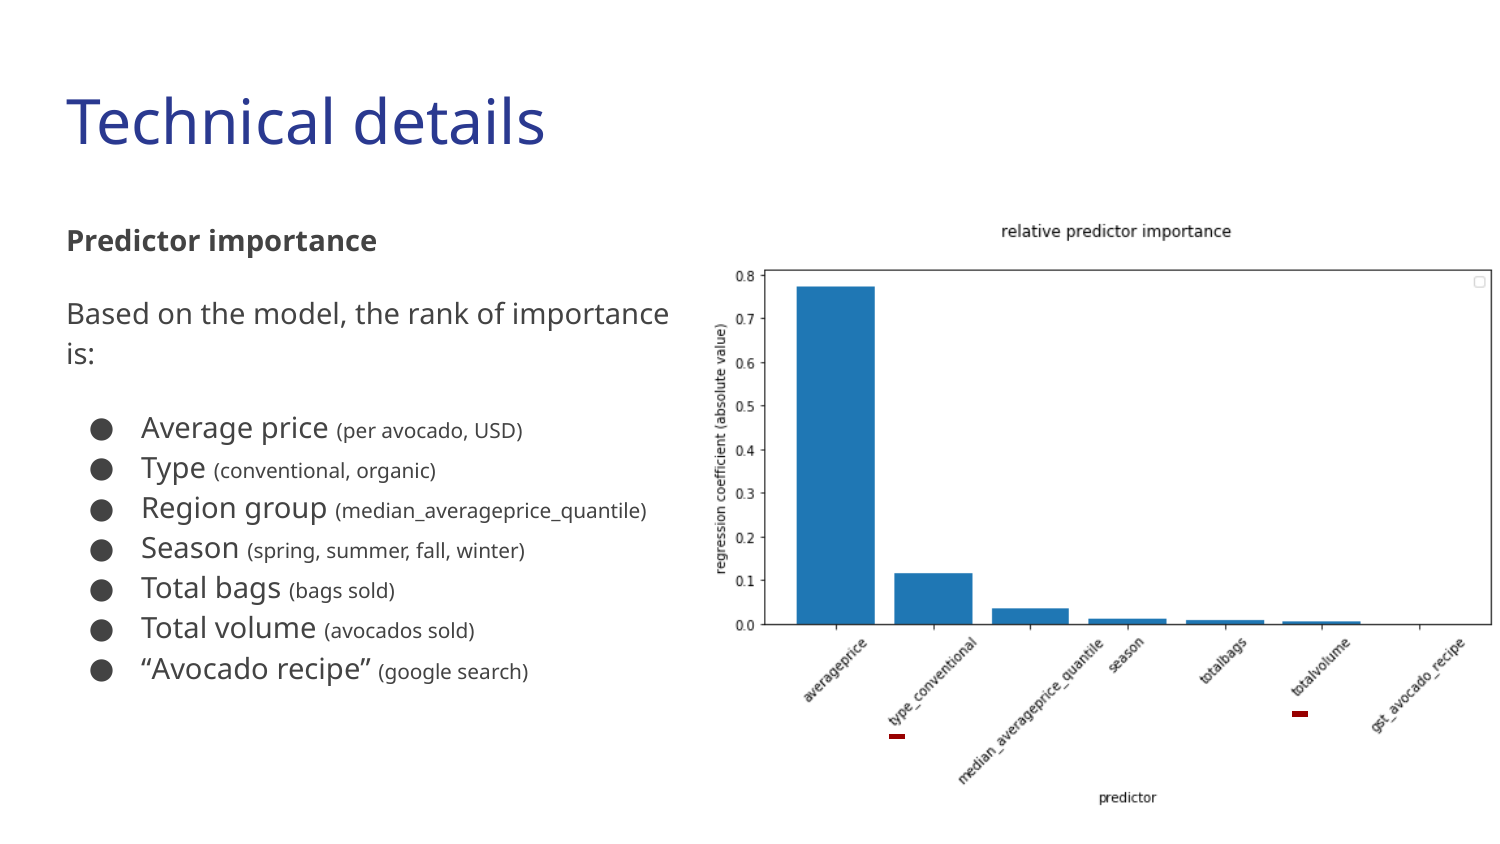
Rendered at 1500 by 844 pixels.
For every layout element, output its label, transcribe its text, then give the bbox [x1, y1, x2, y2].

list Predictor importance Based on the model, the rank of importance is: Average price (per avocado, USD) Type (conventional, organic) Region group (median_averageprice_quantile) Season (spring, summer, fall, winter) Total bags (bags sold) Total volume (avocados sold) “Avocado recipe” (google search) [51, 201, 708, 750]
picture [707, 215, 1500, 814]
title Technical details [51, 67, 1449, 167]
